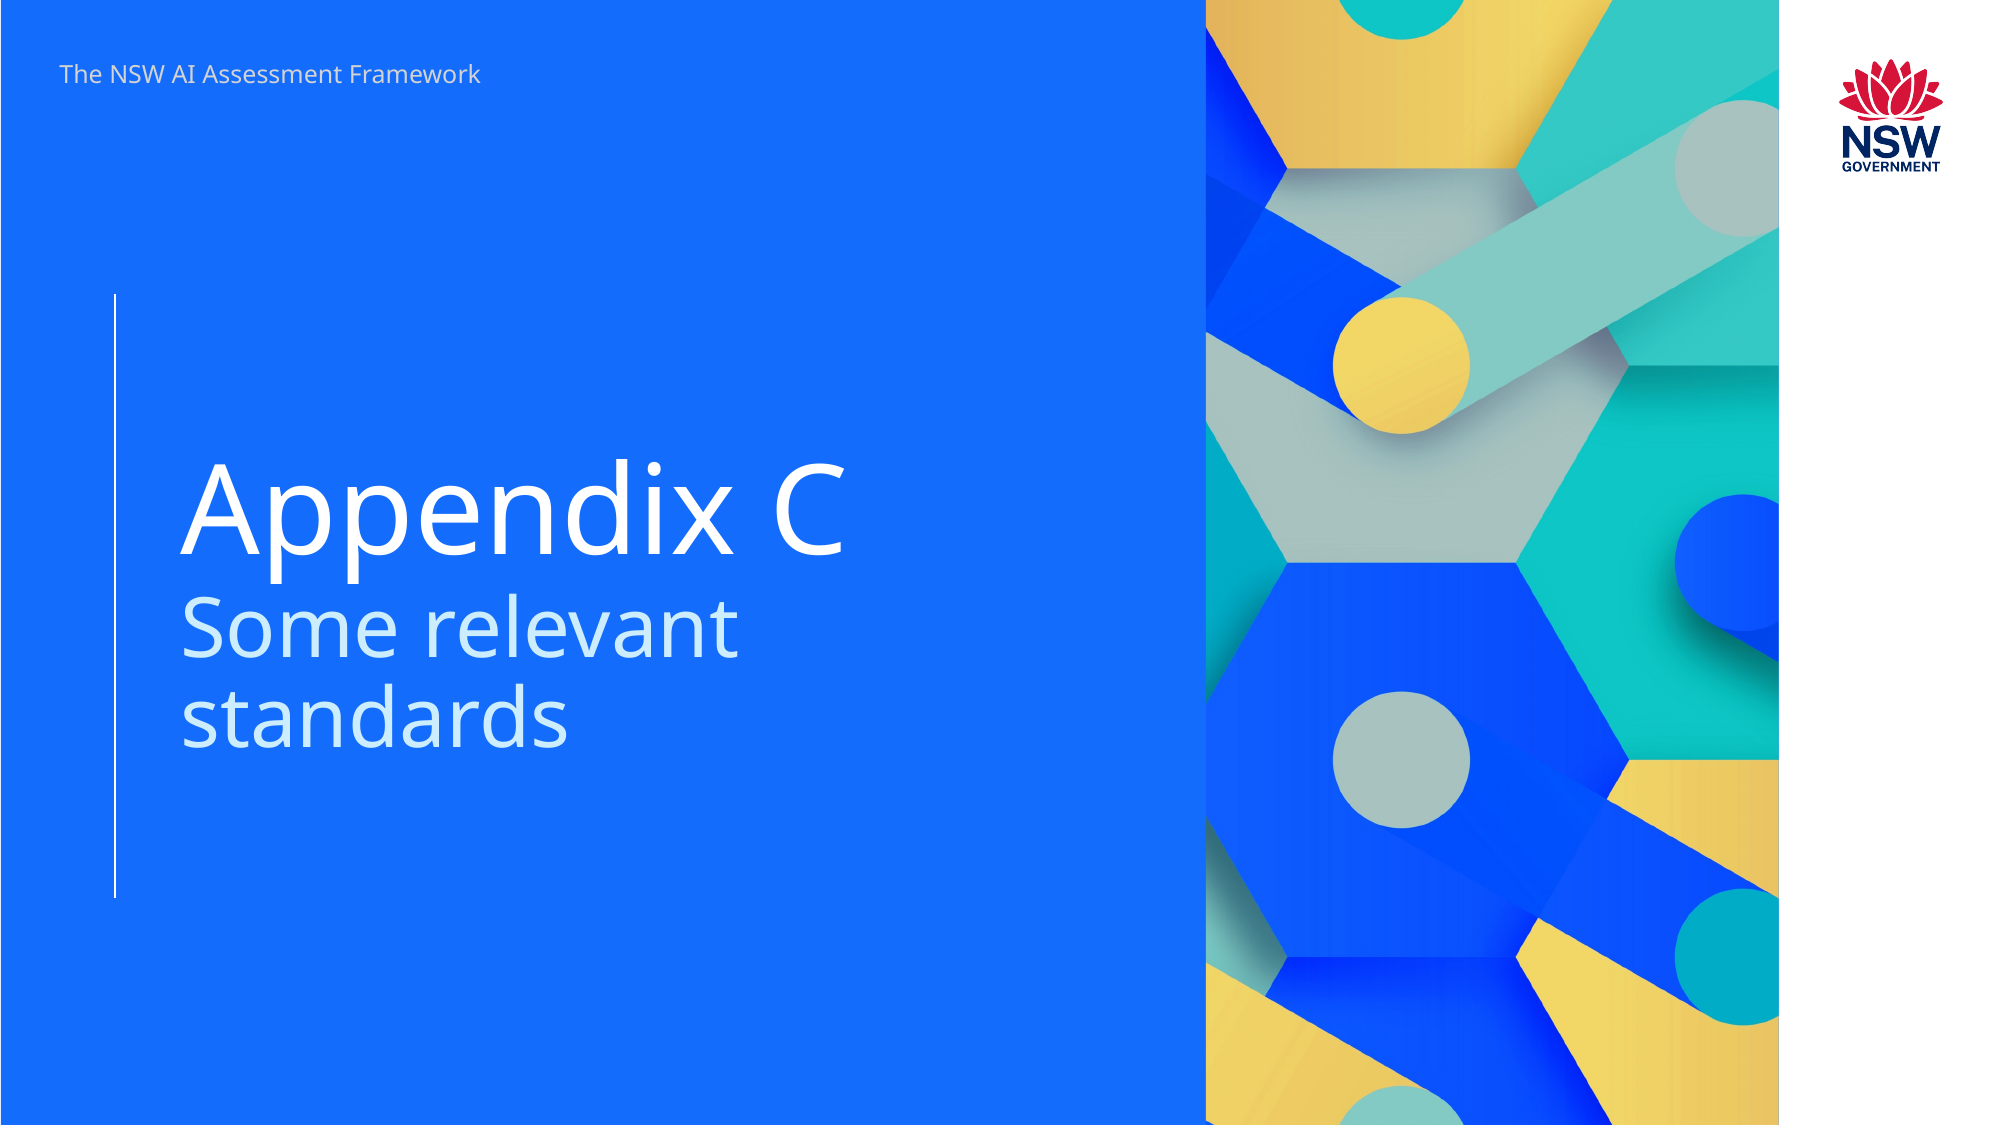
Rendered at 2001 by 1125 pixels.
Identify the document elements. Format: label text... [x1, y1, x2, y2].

picture [1205, 0, 1779, 1125]
picture [1839, 59, 1943, 172]
text_box [0, 0, 1205, 1125]
text_box Appendix C [180, 447, 1099, 620]
text_box Some relevant standards [180, 620, 1000, 788]
list The NSW AI Assessment Framework [59, 59, 1205, 172]
